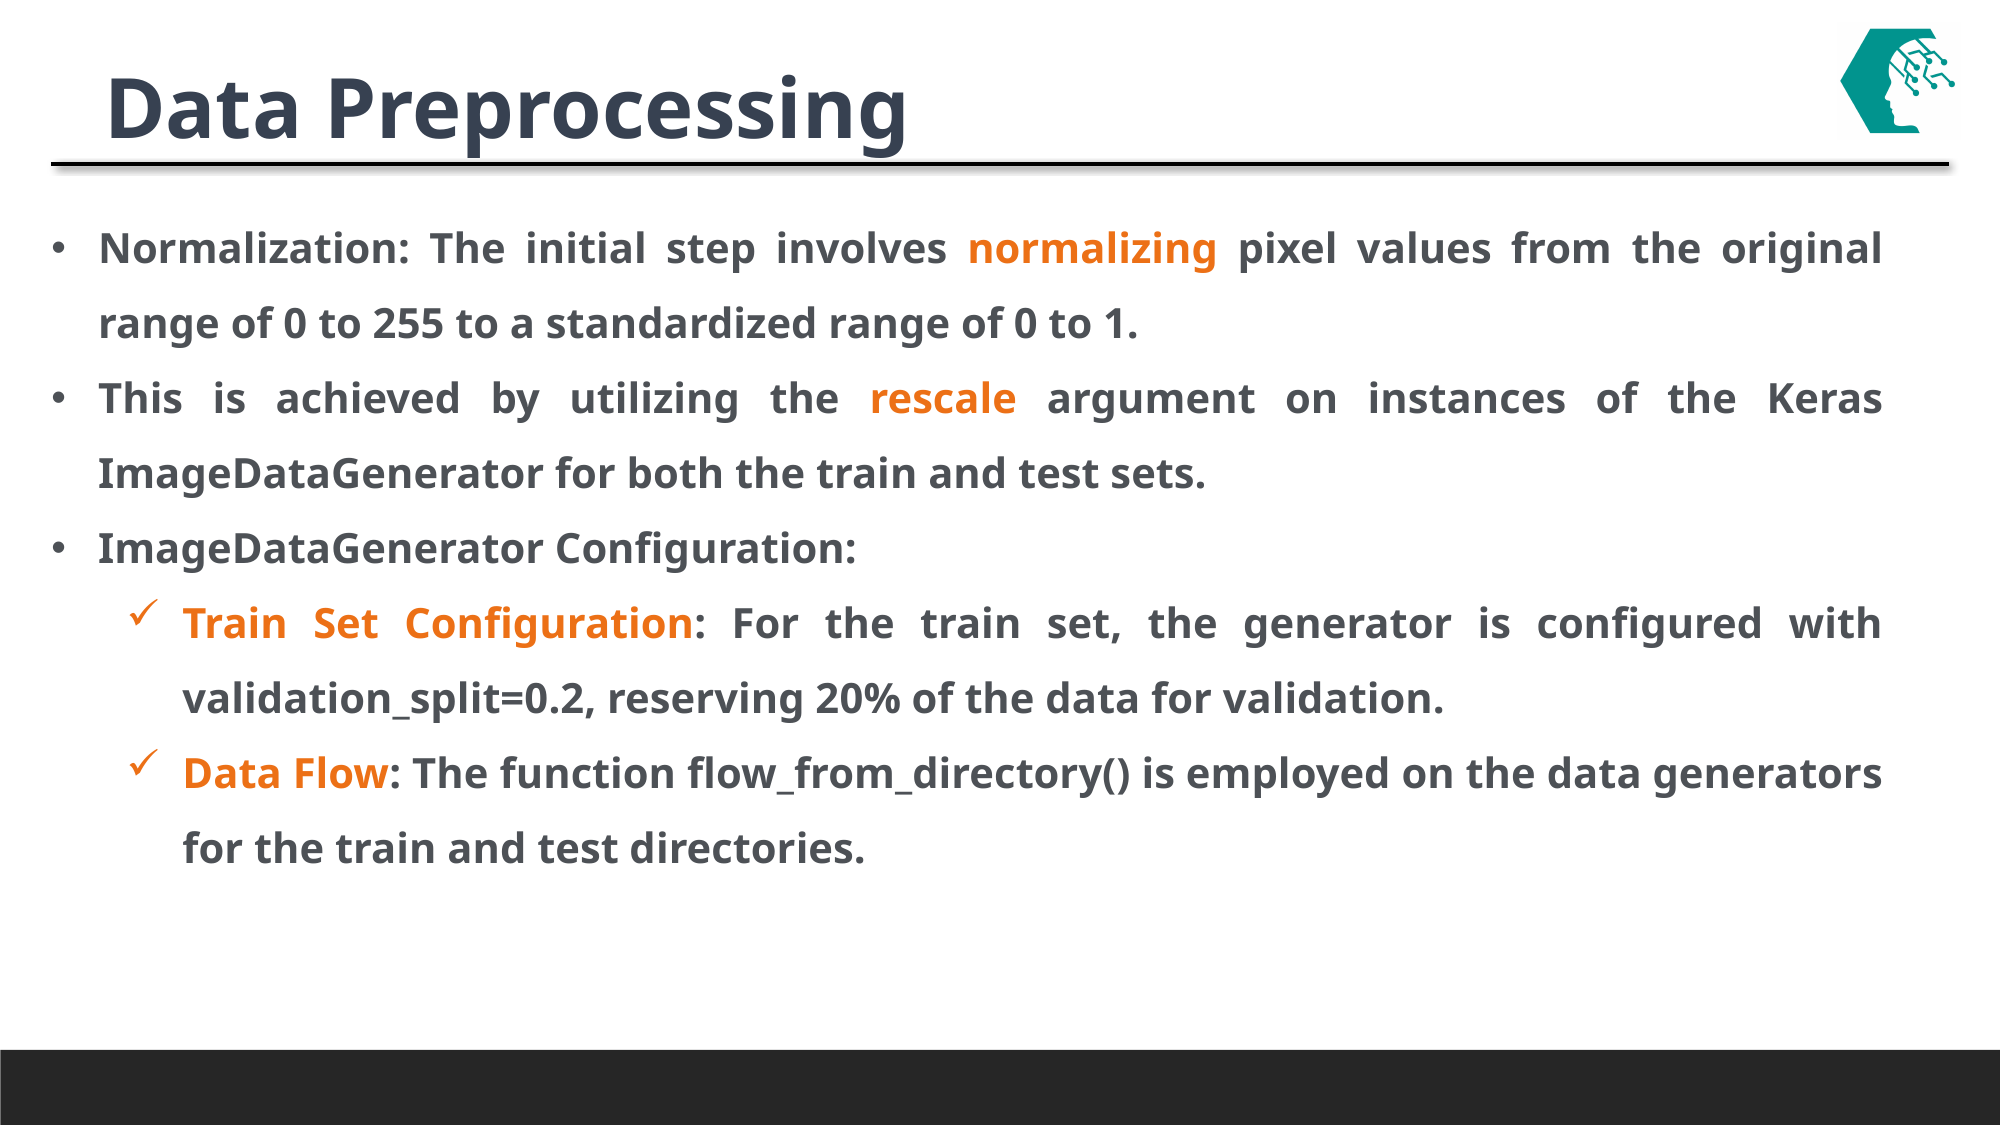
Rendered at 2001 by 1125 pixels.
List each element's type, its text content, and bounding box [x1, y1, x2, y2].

picture [1836, 22, 1962, 140]
text_box Normalization: The initial step involves normalizing pixel values from the original range of 0 to 255 to a standardized range of 0 to 1. This is achieved by utilizing the rescale argument on instances of the Keras ImageDataGenerator for both the train and test sets. ImageDataGenerator Configuration: Train Set Configuration: For the train set, the generator is configured with validation_split=0.2, reserving 20% of the data for validation. Data Flow: The function flow_from_directory() is employed on the data generators for the train and test directories. [36, 189, 1899, 880]
text_box Data Preprocessing [89, 47, 1103, 158]
